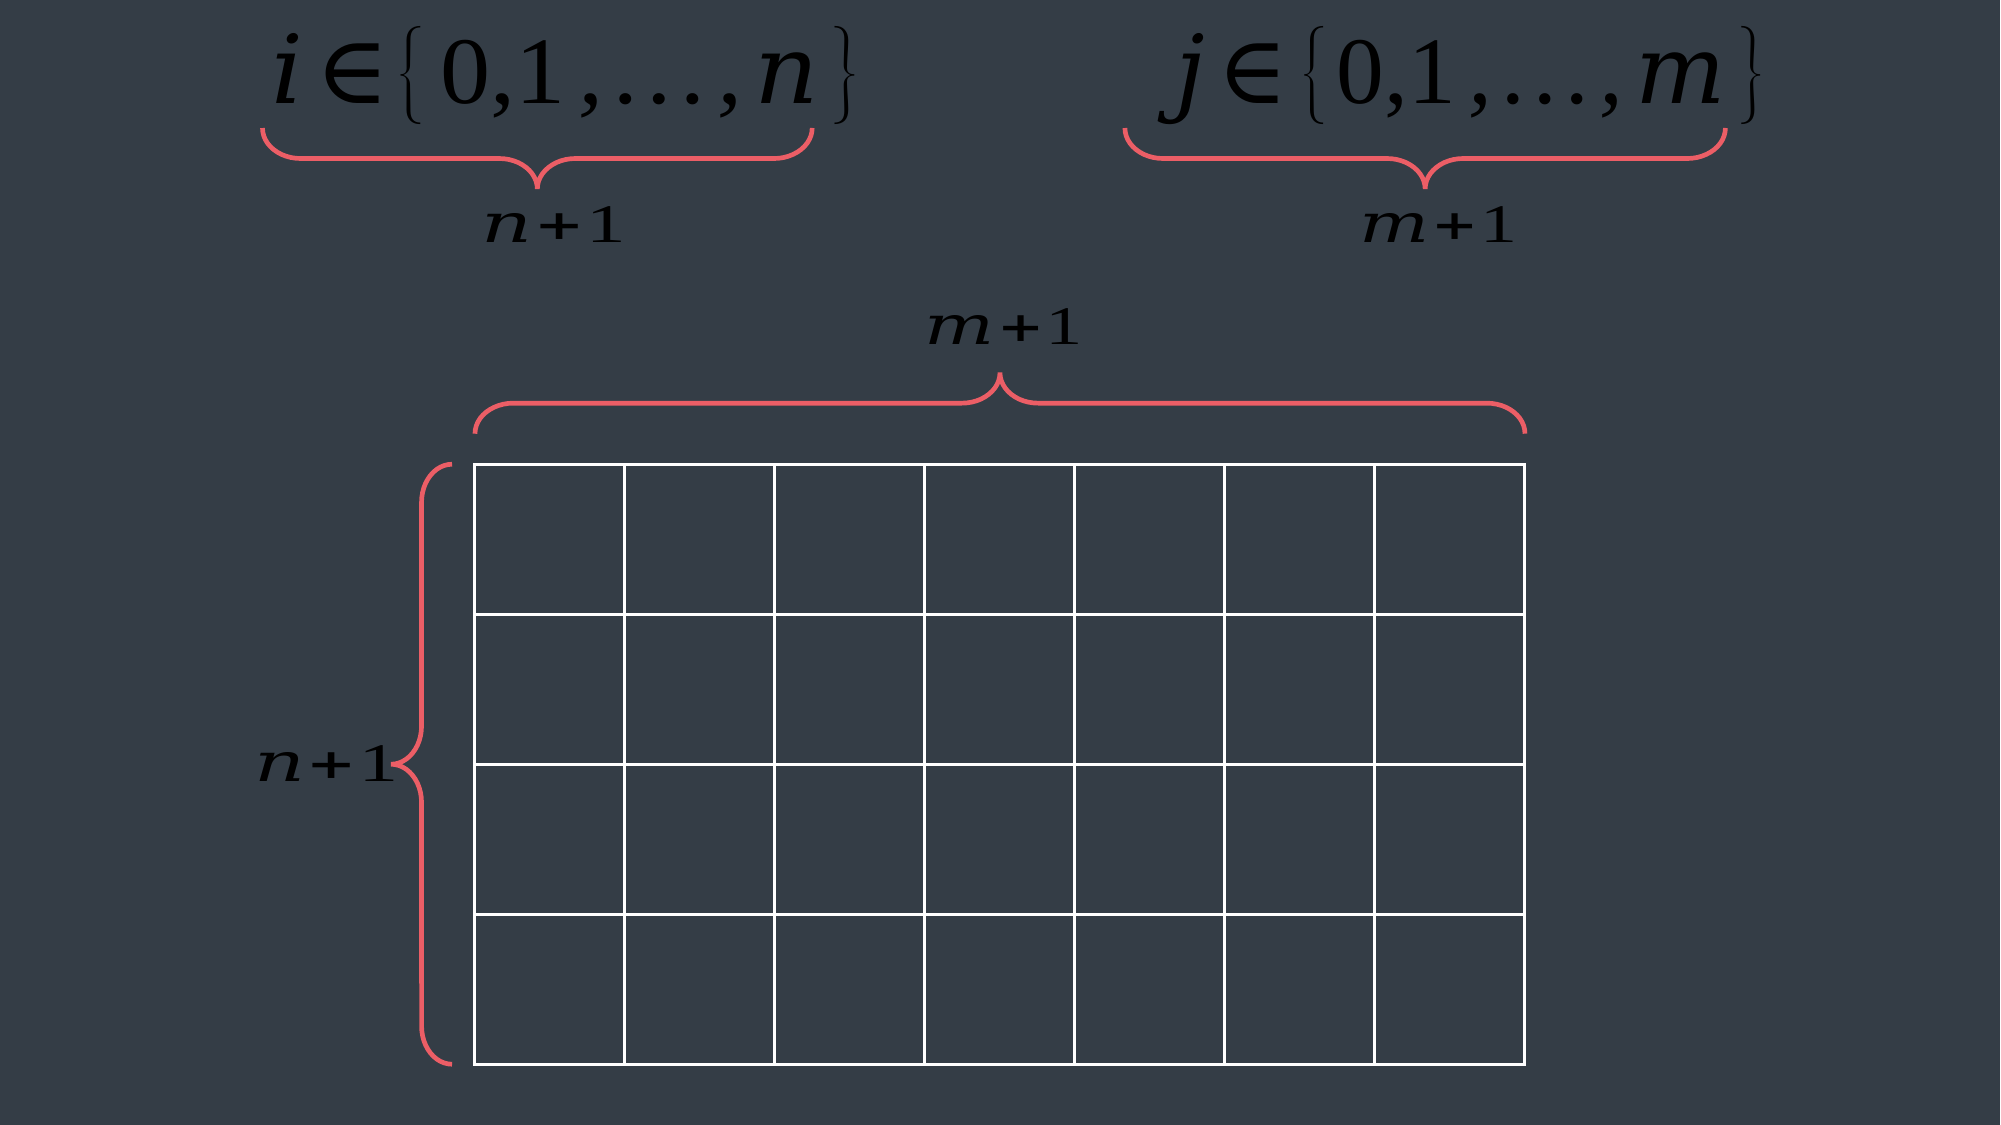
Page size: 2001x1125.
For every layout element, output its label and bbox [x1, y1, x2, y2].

text_box [1074, 614, 1224, 764]
text_box [1374, 614, 1525, 764]
text_box [474, 464, 624, 614]
text_box [474, 372, 1526, 434]
text_box [924, 764, 1074, 914]
text_box [624, 764, 774, 914]
text_box [1224, 614, 1374, 764]
text_box [624, 914, 774, 1065]
text_box [1124, 127, 1726, 190]
text_box [1074, 764, 1224, 914]
text_box [624, 464, 774, 614]
text_box [924, 464, 1074, 614]
text_box [774, 464, 924, 614]
text_box [1374, 764, 1525, 914]
text_box [1074, 914, 1224, 1065]
text_box [261, 127, 813, 190]
text_box [1224, 764, 1374, 914]
text_box [924, 914, 1074, 1065]
text_box [774, 764, 924, 914]
text_box [774, 614, 924, 764]
text_box [391, 463, 453, 1065]
text_box [1224, 464, 1374, 614]
text_box [474, 764, 624, 914]
text_box [774, 914, 924, 1065]
text_box [1074, 464, 1224, 614]
text_box [1224, 914, 1374, 1065]
text_box [924, 614, 1074, 764]
text_box [474, 914, 624, 1065]
text_box [1374, 464, 1525, 614]
text_box [1374, 914, 1525, 1065]
text_box [624, 614, 774, 764]
text_box [474, 614, 624, 764]
